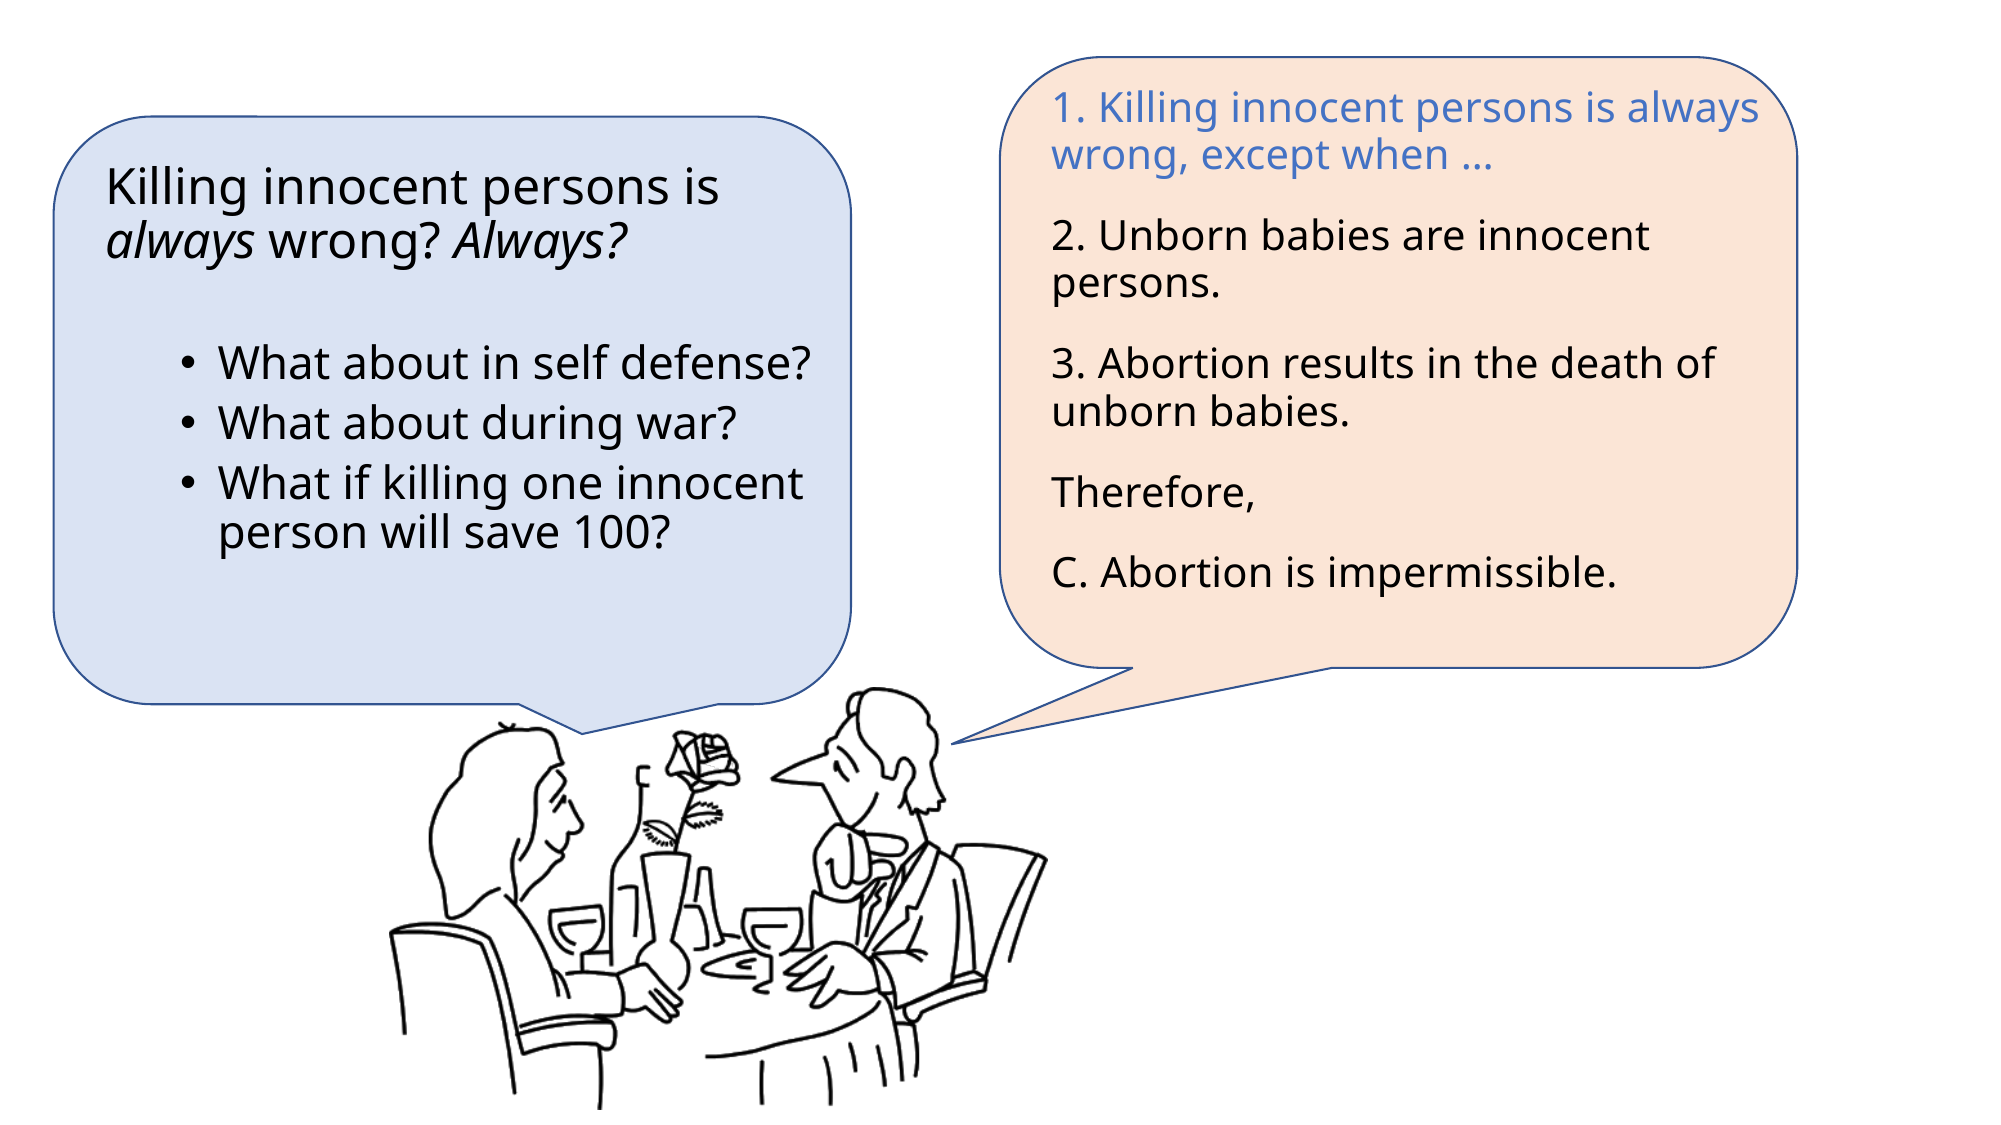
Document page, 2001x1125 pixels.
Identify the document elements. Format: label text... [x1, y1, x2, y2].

text_box [52, 115, 844, 706]
text_box [1040, 56, 1757, 76]
text_box Killing innocent persons is always wrong? Always? What about in self defense? What about during war? What if killing one innocent person will save 100? [90, 154, 851, 646]
picture [389, 687, 1048, 1110]
text_box [998, 79, 1799, 726]
text_box 1. Killing innocent persons is always wrong, except when … 2. Unborn babies are innocent persons. 3. Abortion results in the death of unborn babies. Therefore, C. Abortion is impermissible. [1036, 76, 1798, 499]
